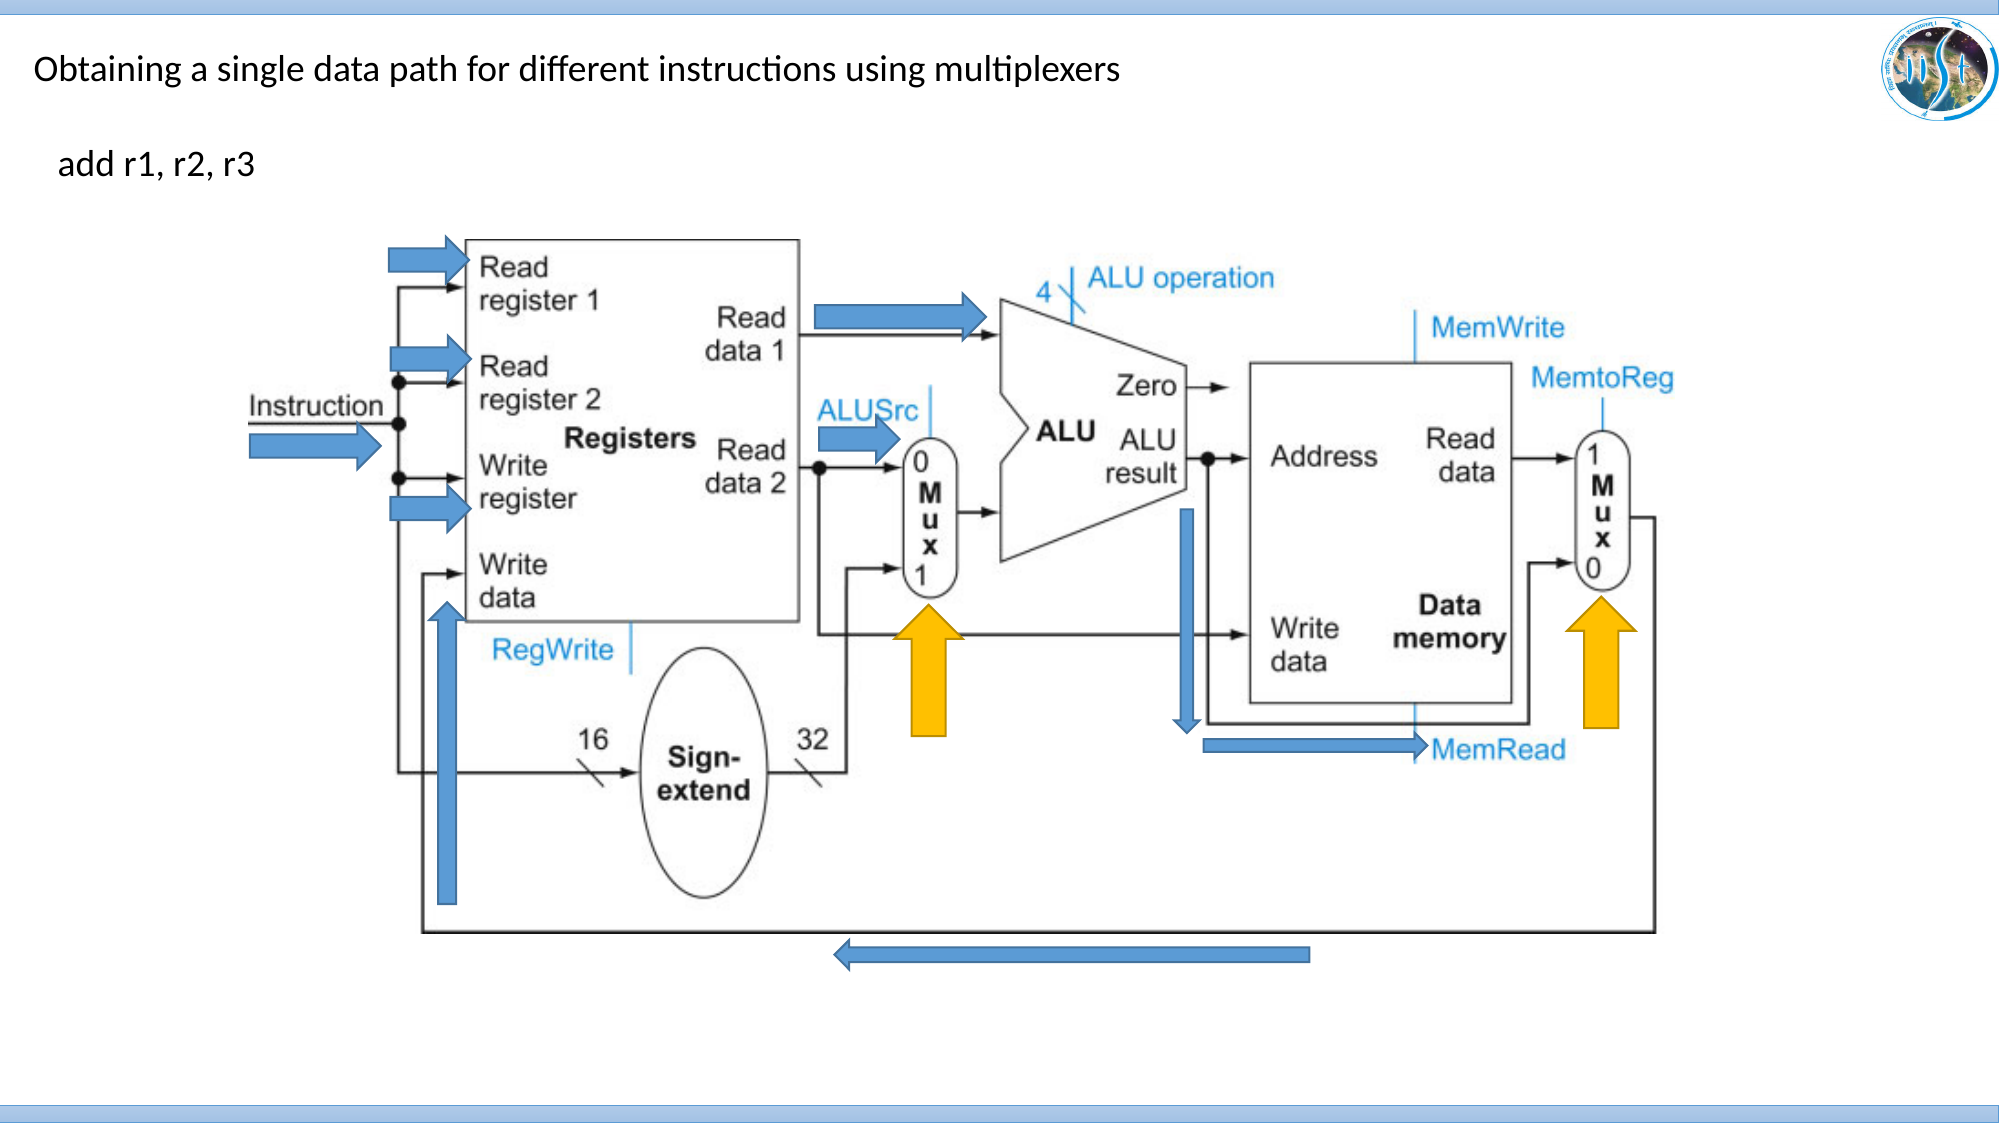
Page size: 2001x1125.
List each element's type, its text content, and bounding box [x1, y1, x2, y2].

text_box [832, 937, 1311, 973]
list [248, 239, 1675, 934]
picture [1954, 79, 1999, 121]
text_box Obtaining a single data path for different instructions using multiplexers [18, 36, 1862, 97]
picture [1881, 17, 1999, 121]
text_box [0, 1105, 1999, 1123]
text_box [0, 0, 1999, 15]
text_box add r1, r2, r3 [42, 131, 664, 192]
